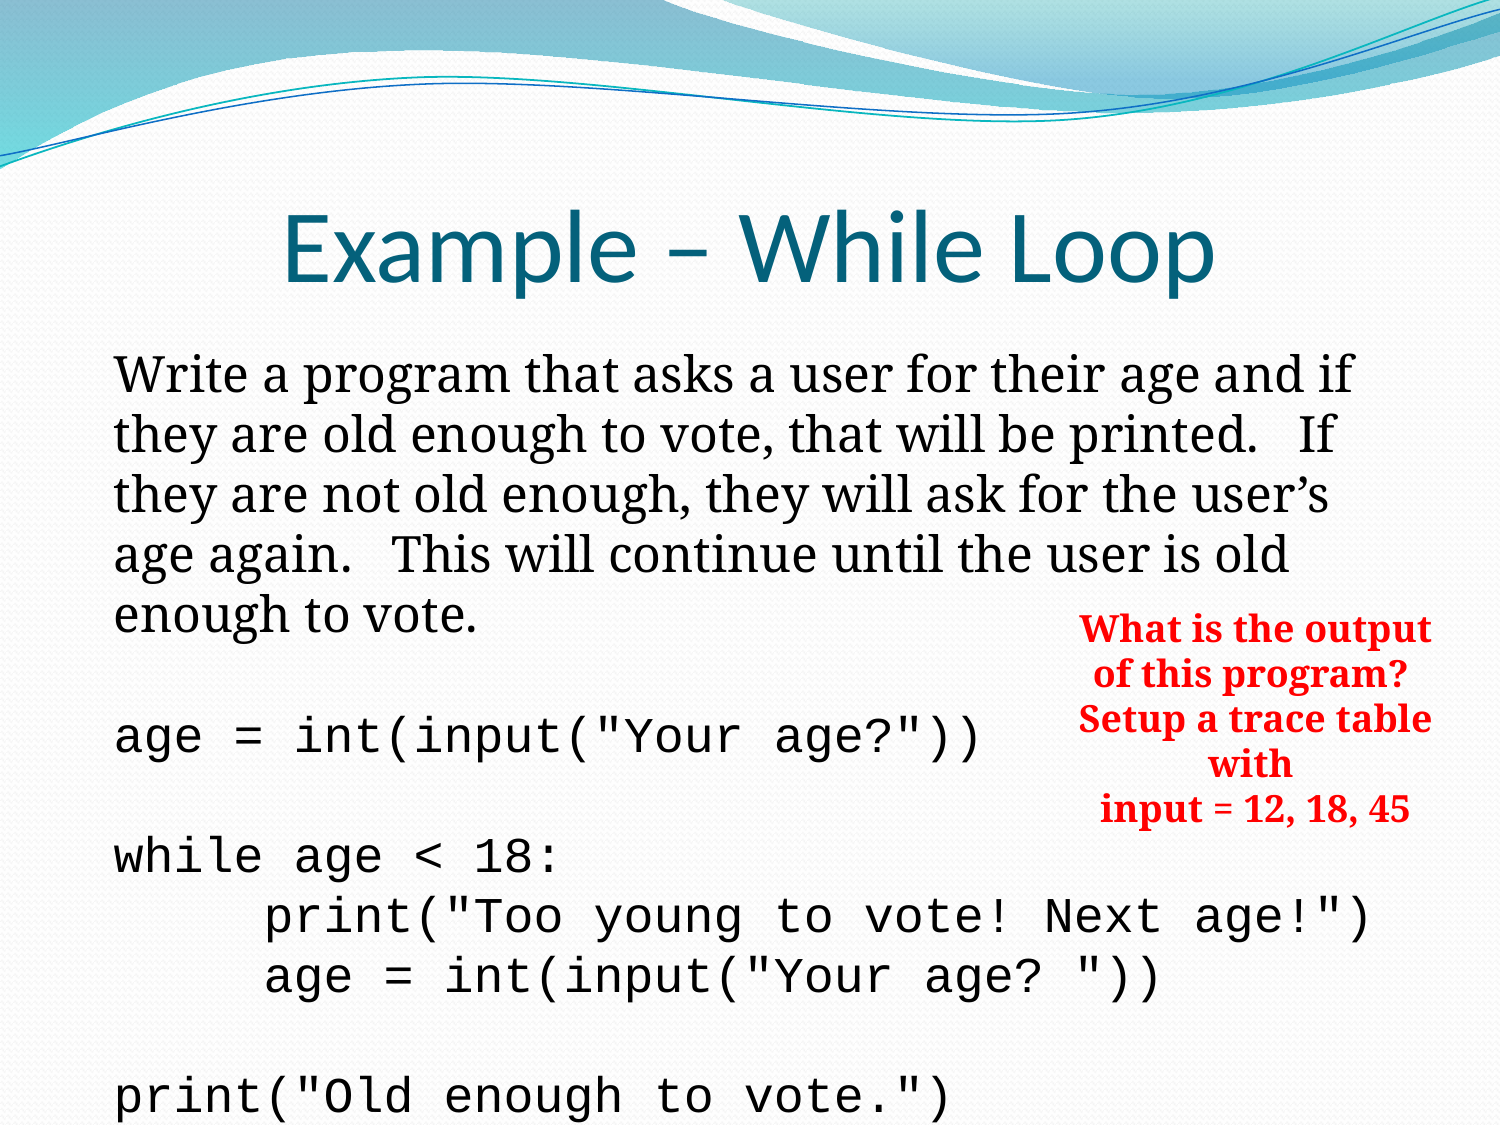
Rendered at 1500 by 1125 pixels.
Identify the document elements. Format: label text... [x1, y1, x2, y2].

text_box What is the output of this program? Setup a trace table with input = 12, 18, 45 [1046, 597, 1466, 838]
text_box Write a program that asks a user for their age and if they are old enough to vote, that will be printed. If they are not old enough, they will ask for the user’s age again. This will continue until the user is old enough to vote. age = int(input("Your age?")) while age < 18: print("Too young to vote! Next age!") age = int(input("Your age? ")) print("Old enough to vote.") [98, 335, 1422, 1125]
title Example – While Loop [75, 115, 1425, 303]
